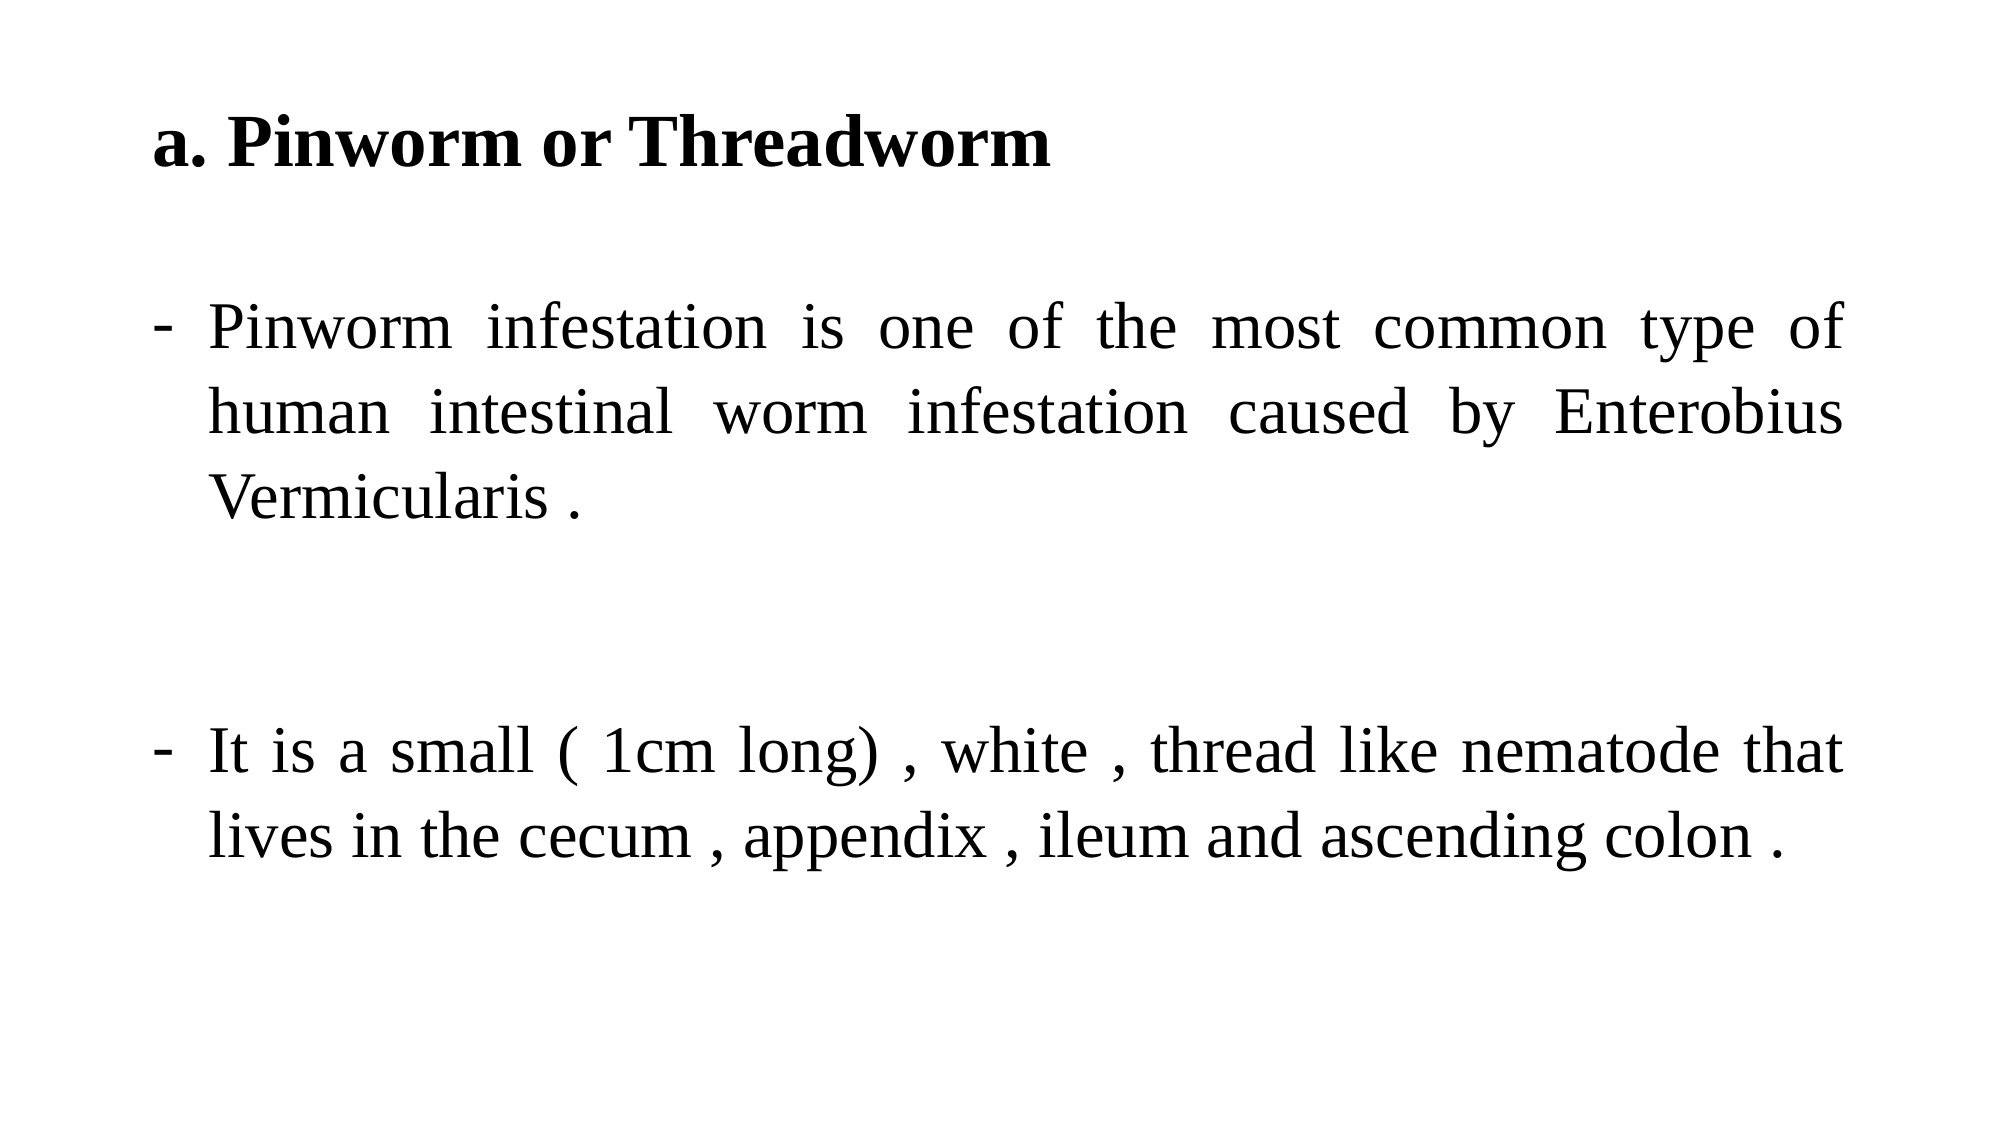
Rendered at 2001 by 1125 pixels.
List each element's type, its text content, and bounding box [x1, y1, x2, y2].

list Pinworm or Threadworm Pinworm infestation is one of the most common type of human intestinal worm infestation caused by Enterobius Vermicularis . It is a small ( 1cm long) , white , thread like nematode that lives in the cecum , appendix , ileum and ascending colon . [137, 78, 1863, 1014]
